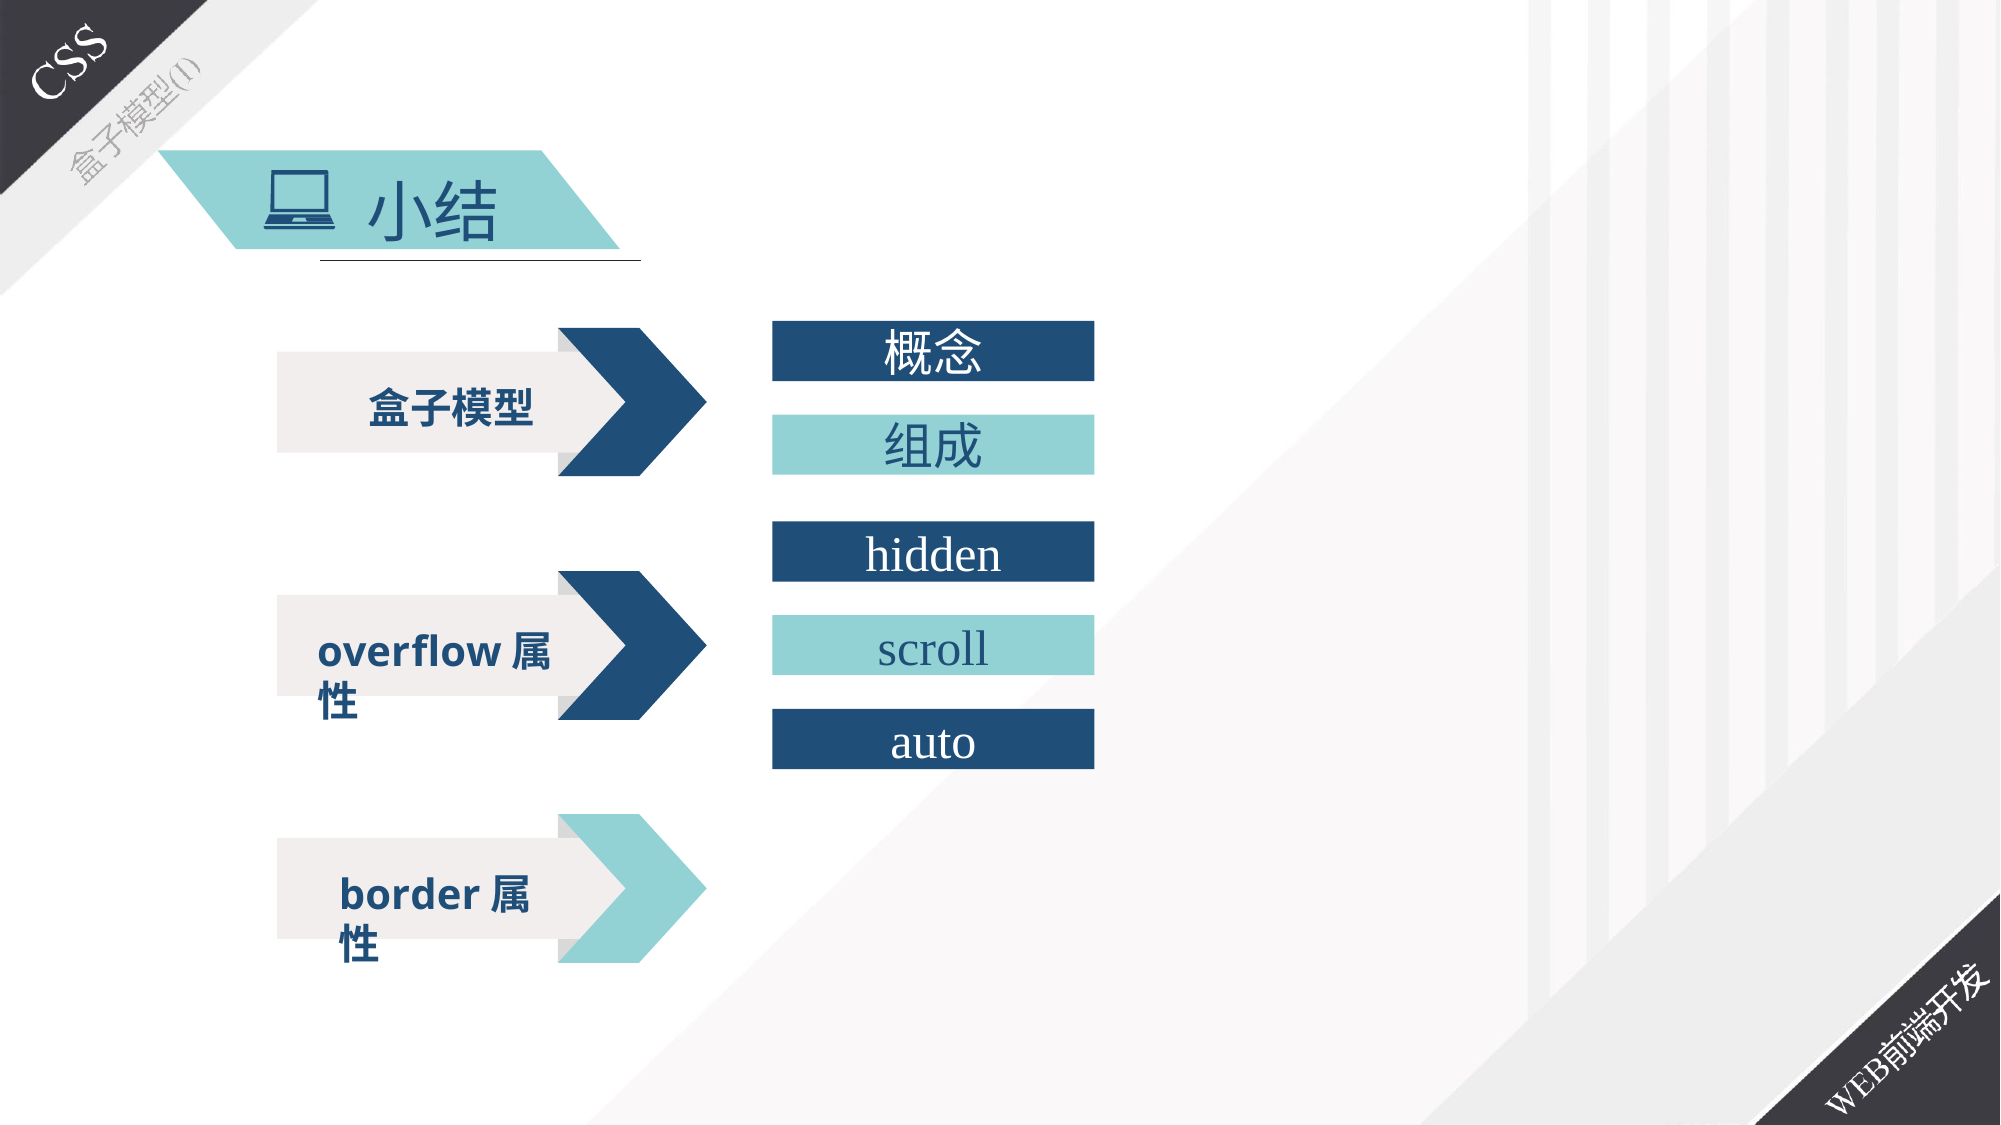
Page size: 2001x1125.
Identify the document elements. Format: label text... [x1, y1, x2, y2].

text_box [277, 351, 624, 453]
text_box [558, 327, 707, 477]
text_box [277, 837, 625, 939]
text_box auto [772, 708, 1095, 770]
picture [0, 0, 2000, 1125]
text_box [558, 814, 707, 963]
text_box [557, 453, 578, 477]
text_box [557, 571, 578, 594]
text_box 组成 [772, 414, 1095, 475]
text_box border属性 [336, 868, 568, 969]
text_box 概念 [772, 320, 1095, 382]
text_box [557, 327, 578, 351]
text_box [557, 814, 578, 837]
text_box [568, 939, 578, 950]
text_box 小结 [364, 170, 503, 250]
text_box 盒子模型 [366, 381, 538, 432]
text_box scroll [772, 615, 1095, 676]
text_box [270, 170, 329, 213]
text_box hidden [772, 521, 1095, 582]
text_box [264, 214, 334, 224]
text_box [277, 594, 625, 696]
text_box [558, 571, 707, 720]
text_box [157, 150, 620, 250]
text_box overflow属性 [315, 624, 590, 725]
text_box [263, 226, 336, 230]
